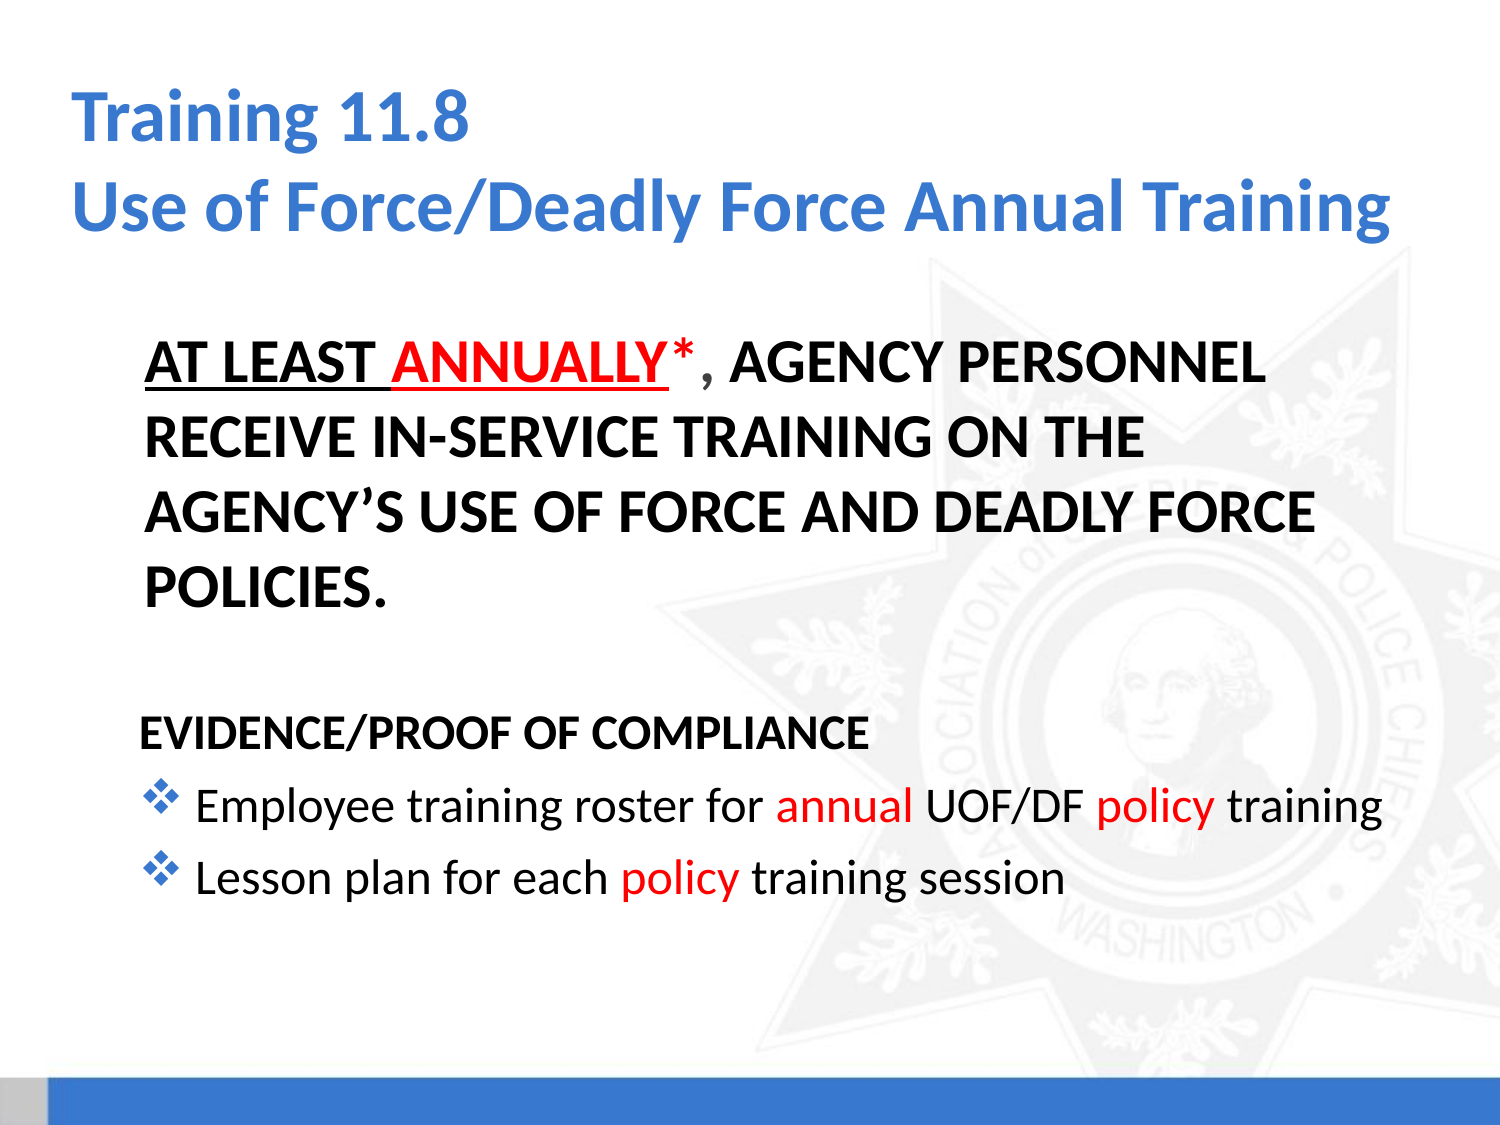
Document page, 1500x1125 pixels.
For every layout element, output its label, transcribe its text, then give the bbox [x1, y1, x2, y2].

picture [0, 0, 1500, 1125]
text_box Evidence/Proof of Compliance Employee training roster for annual UOF/DF policy training Lesson plan for each policy training session [124, 662, 1398, 913]
title Training 11.8 Use of Force/Deadly Force Annual Training [56, 59, 1444, 313]
subtitle At least annually*, agency personnel receive in-service training on the agency’s use of force and deadly force policies. [129, 312, 1393, 600]
